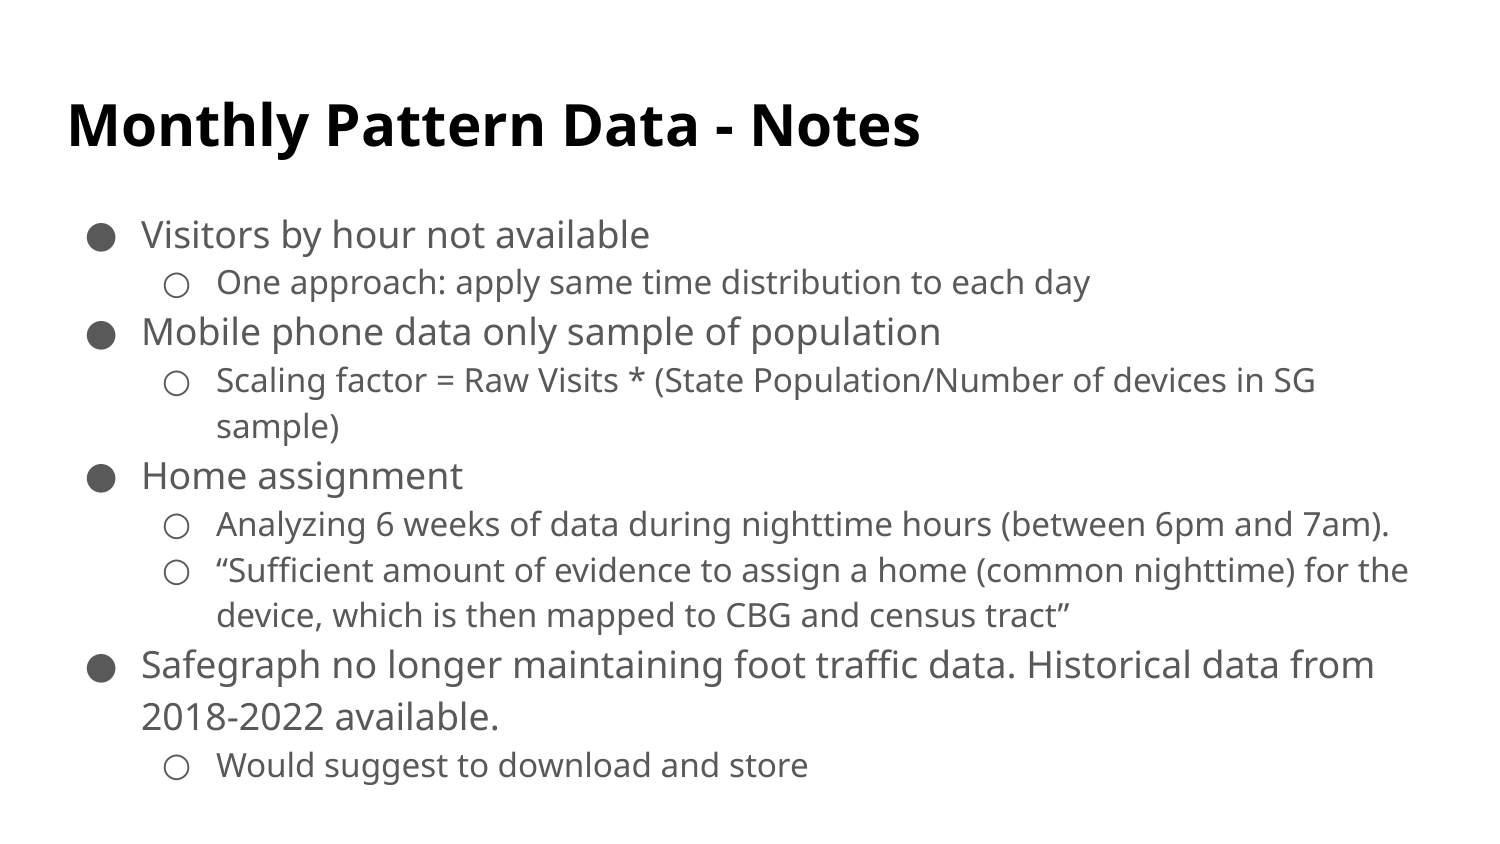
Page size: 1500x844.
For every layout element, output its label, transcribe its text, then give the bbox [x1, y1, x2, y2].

list Visitors by hour not available One approach: apply same time distribution to each day Mobile phone data only sample of population Scaling factor = Raw Visits * (State Population/Number of devices in SG sample) Home assignment Analyzing 6 weeks of data during nighttime hours (between 6pm and 7am). “Sufficient amount of evidence to assign a home (common nighttime) for the device, which is then mapped to CBG and census tract” Safegraph no longer maintaining foot traffic data. Historical data from 2018-2022 available. Would suggest to download and store [51, 189, 1449, 803]
title Monthly Pattern Data - Notes [51, 72, 1449, 167]
